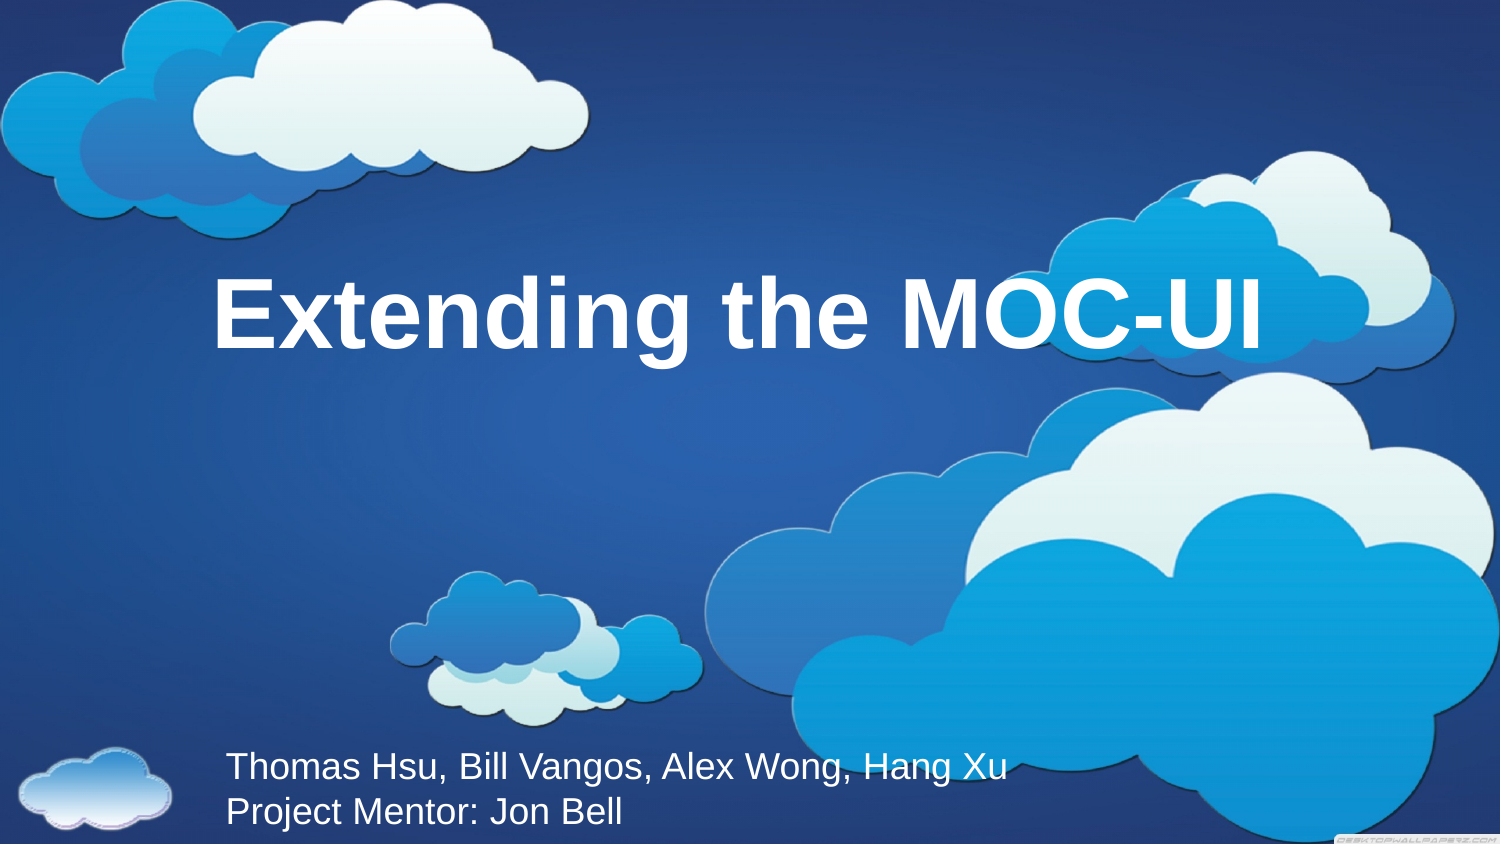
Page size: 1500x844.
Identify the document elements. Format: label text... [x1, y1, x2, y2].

title Extending the MOC-UI [101, 193, 1377, 384]
picture [0, 0, 1500, 844]
subtitle Thomas Hsu, Bill Vangos, Alex Wong, Hang Xu Project Mentor: Jon Bell [210, 726, 1500, 832]
